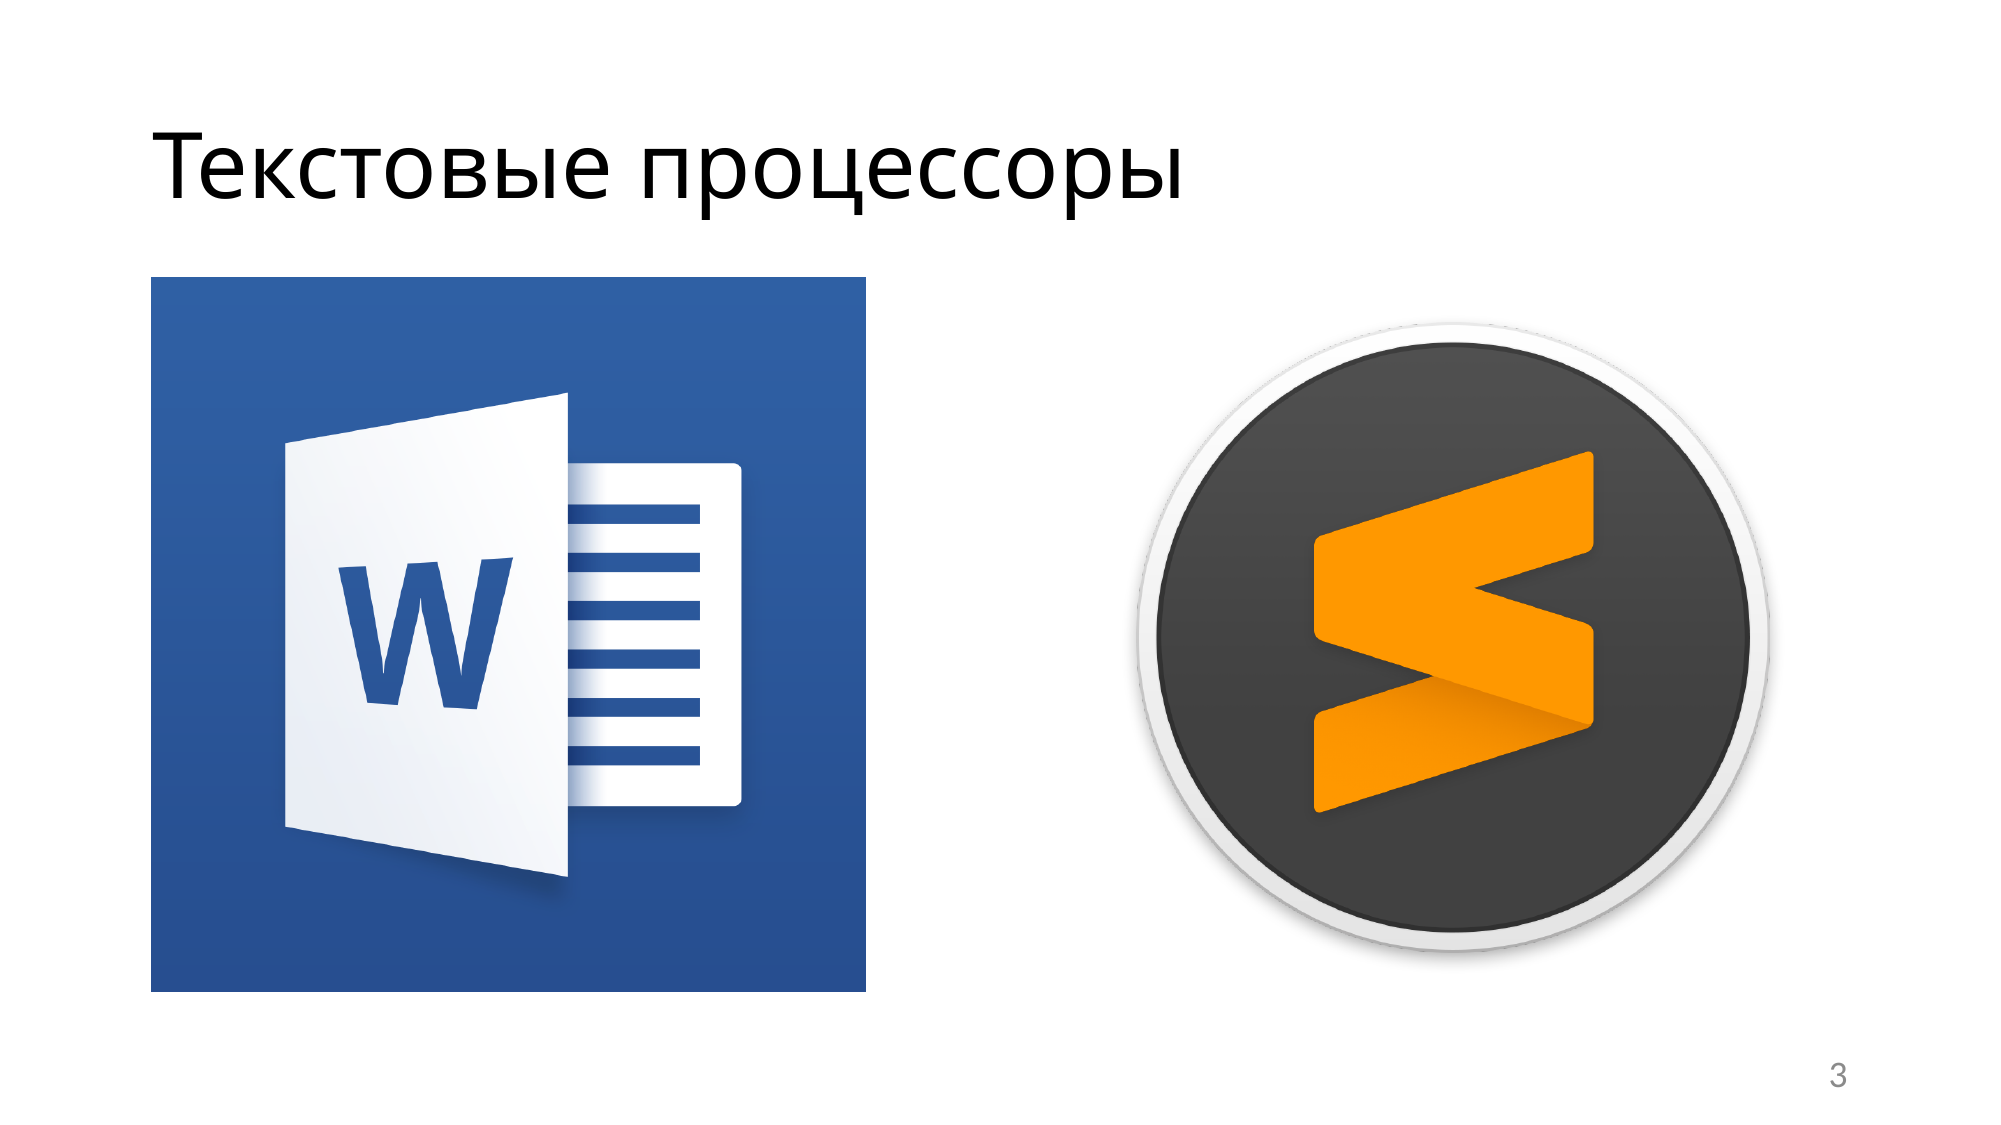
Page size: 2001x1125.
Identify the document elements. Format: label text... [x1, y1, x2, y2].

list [151, 277, 866, 992]
slide_number 3 [1412, 1042, 1863, 1103]
title Текстовые процессоры [137, 59, 1863, 278]
picture [1096, 281, 1811, 992]
